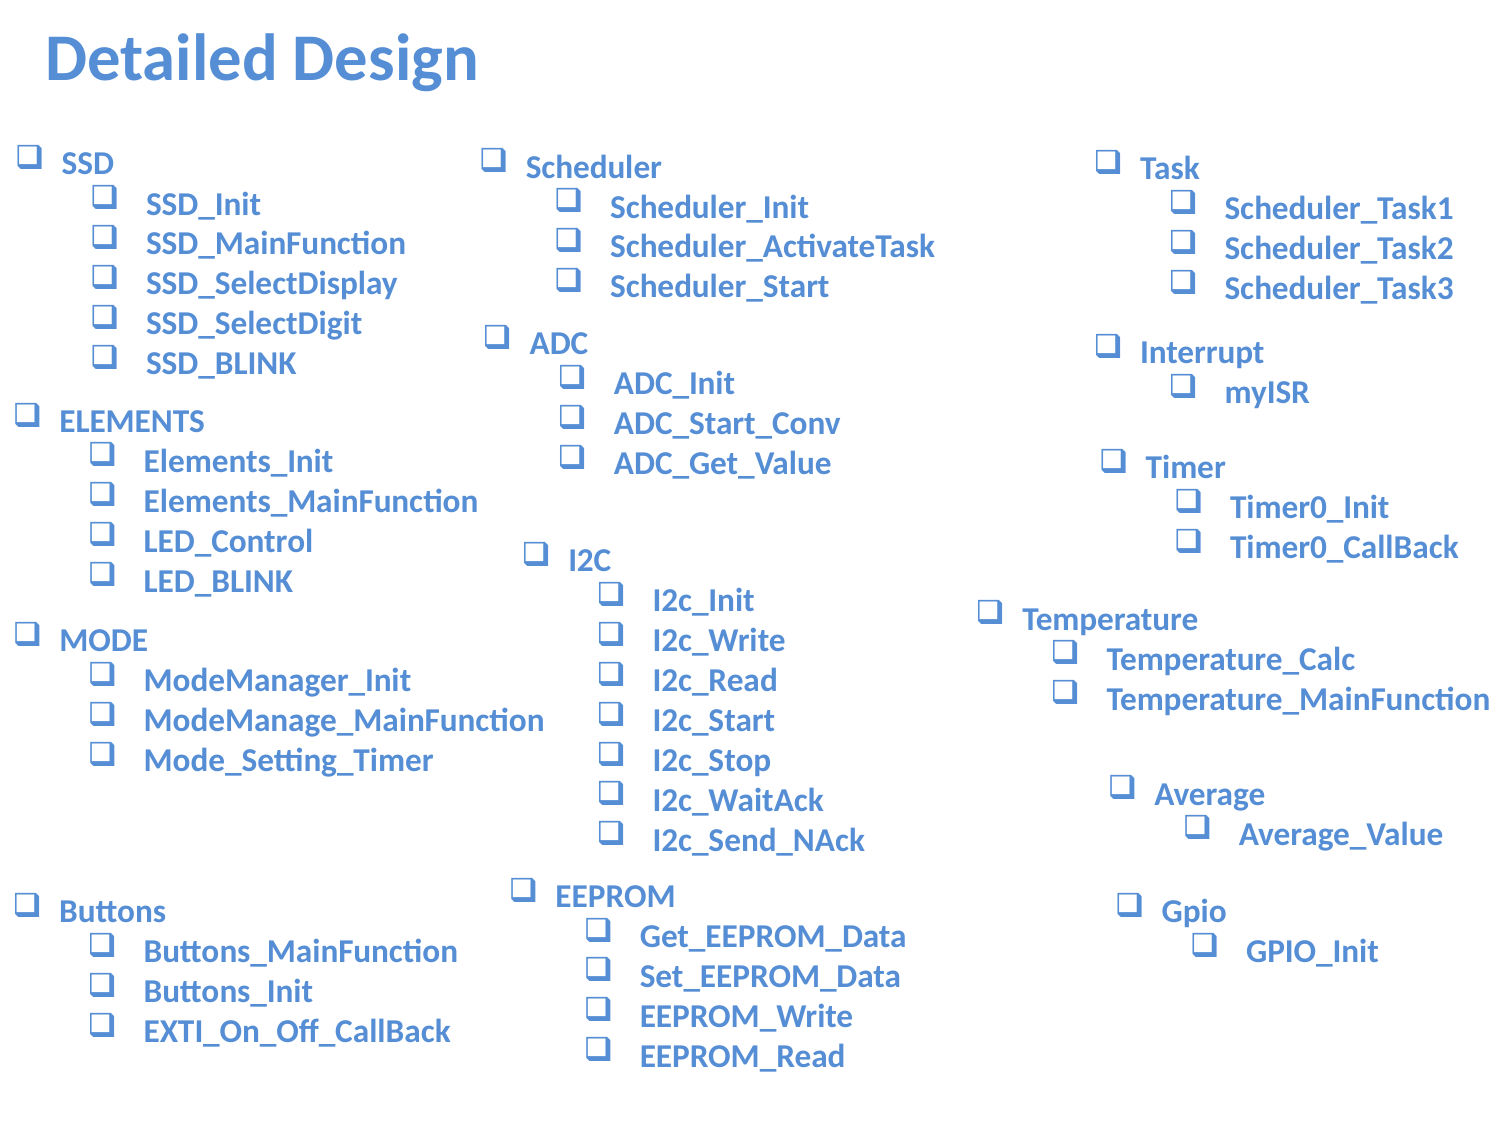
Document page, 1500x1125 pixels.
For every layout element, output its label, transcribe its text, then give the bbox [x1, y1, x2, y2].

text_box Buttons Buttons_MainFunction Buttons_Init EXTI_On_Off_CallBack [0, 882, 490, 1057]
text_box EEPROM Get_EEPROM_Data Set_EEPROM_Data EEPROM_Write EEPROM_Read [493, 866, 932, 1082]
text_box I2C I2c_Init I2c_Write I2c_Read I2c_Start I2c_Stop I2c_WaitAck I2c_Send_NAck [506, 531, 973, 946]
text_box Detailed Design [30, 6, 831, 182]
text_box Scheduler Scheduler_Init Scheduler_ActivateTask Scheduler_Start [464, 137, 961, 312]
text_box Temperature Temperature_Calc Temperature_MainFunction [973, 589, 1500, 725]
text_box Timer Timer0_Init Timer0_CallBack [1083, 438, 1500, 573]
text_box Average Average_Value [1092, 764, 1500, 860]
text_box ELEMENTS Elements_Init Elements_MainFunction LED_Control LED_BLINK [0, 391, 507, 607]
text_box MODE ModeManager_Init ModeManage_MainFunction Mode_Setting_Timer [0, 611, 506, 786]
text_box Interrupt myISR [1078, 323, 1415, 418]
text_box Task Scheduler_Task1 Scheduler_Task2 Scheduler_Task3 [1003, 139, 1500, 314]
text_box SSD SSD_Init SSD_MainFunction SSD_SelectDisplay SSD_SelectDigit SSD_BLINK [0, 134, 431, 389]
text_box ADC ADC_Init ADC_Start_Conv ADC_Get_Value [467, 314, 1029, 529]
text_box Gpio GPIO_Init [1099, 882, 1500, 977]
